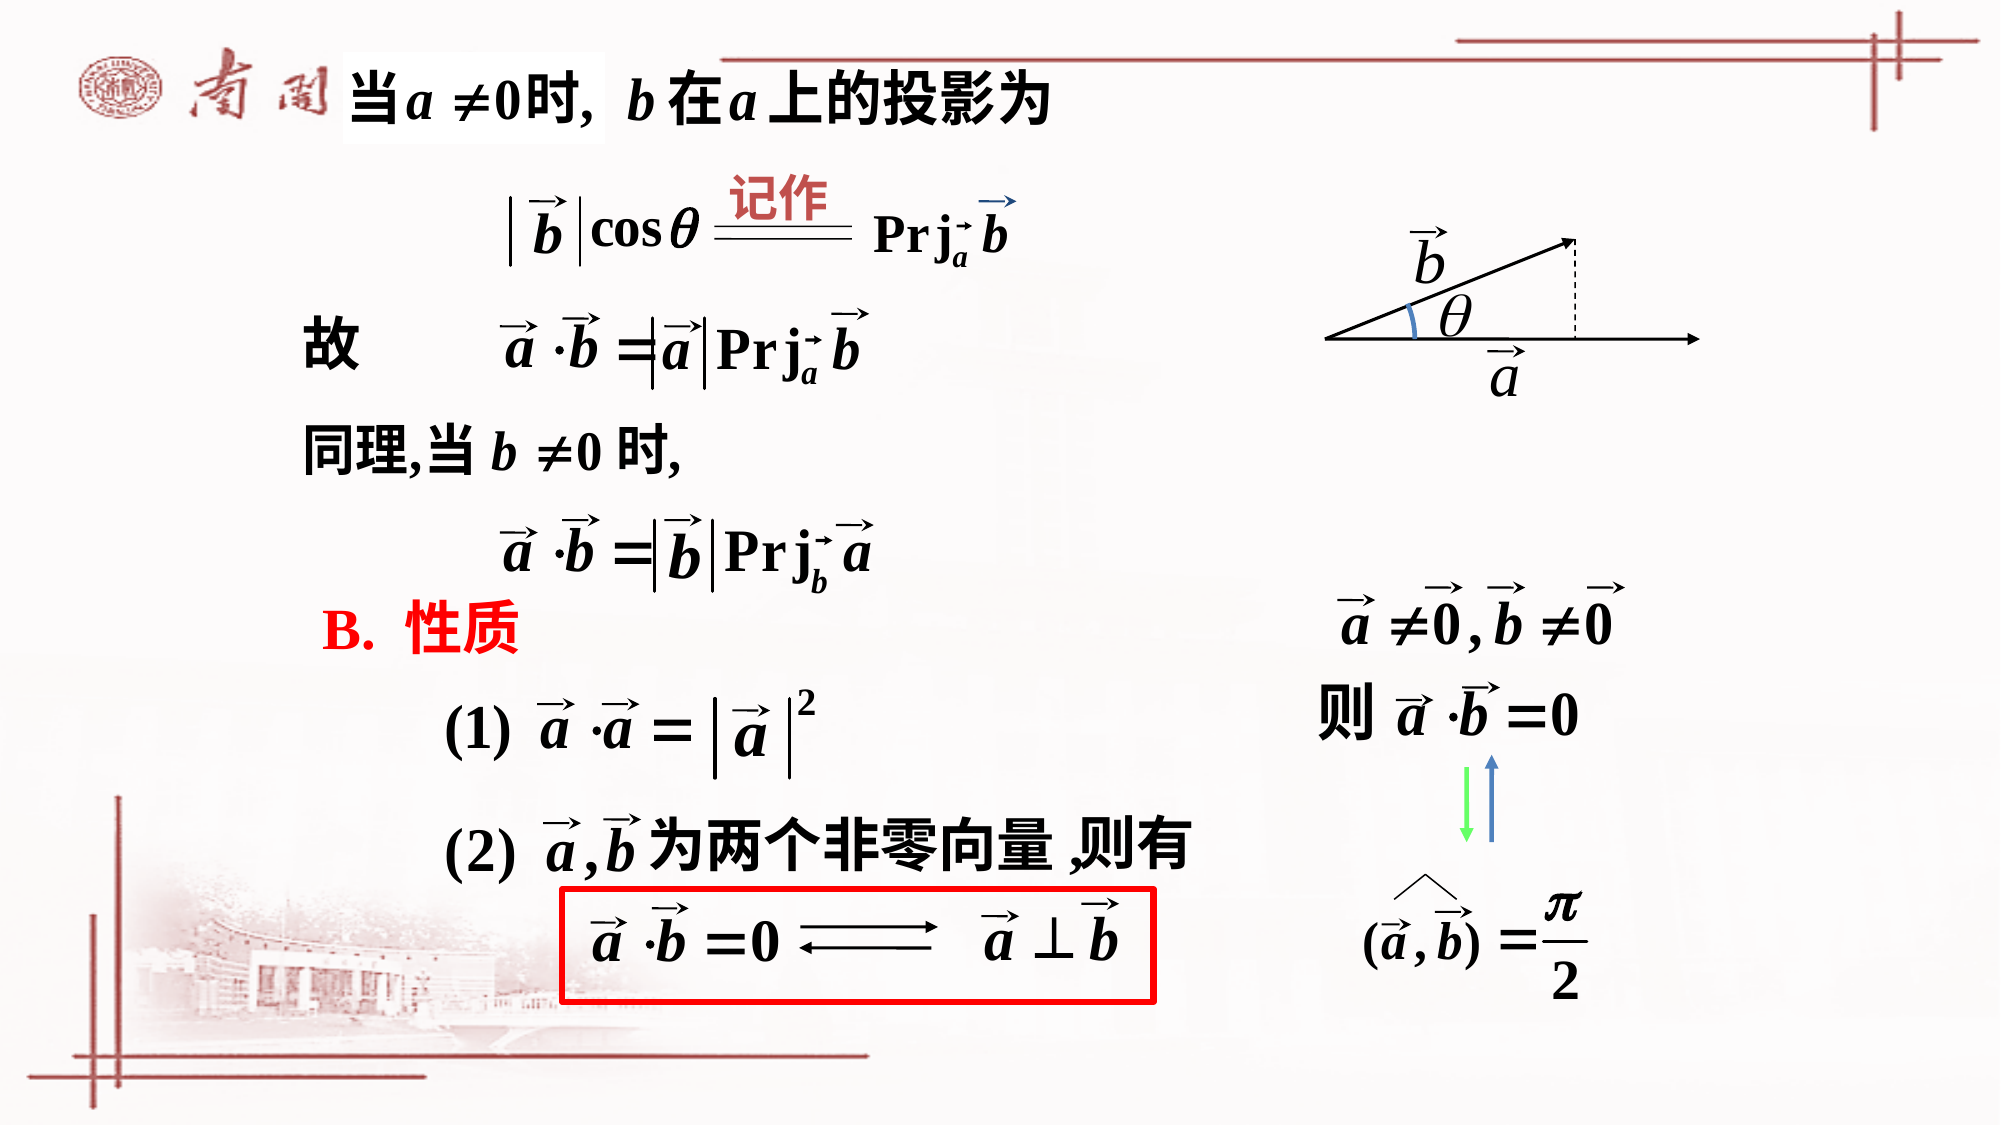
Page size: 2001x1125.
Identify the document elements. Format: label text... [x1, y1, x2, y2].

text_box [865, 197, 1021, 281]
text_box 为两个非零向量, [632, 800, 1108, 886]
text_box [1333, 587, 1626, 670]
text_box [562, 889, 1154, 1002]
text_box [1460, 771, 1473, 843]
text_box 故 [287, 299, 388, 385]
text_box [1409, 231, 1449, 289]
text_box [701, 672, 827, 790]
text_box 则有 [1063, 799, 1239, 884]
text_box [584, 906, 789, 978]
text_box B. 性质 [307, 583, 538, 669]
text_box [1310, 672, 1588, 762]
text_box [1482, 332, 1700, 346]
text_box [975, 890, 1133, 987]
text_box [437, 814, 646, 898]
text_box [495, 514, 655, 588]
text_box [1325, 303, 1415, 340]
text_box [499, 184, 712, 276]
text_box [642, 506, 885, 607]
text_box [619, 50, 1078, 146]
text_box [497, 311, 636, 394]
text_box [300, 404, 693, 494]
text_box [1437, 288, 1478, 342]
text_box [714, 158, 852, 239]
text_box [1486, 861, 1599, 1014]
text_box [343, 51, 605, 145]
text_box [641, 304, 874, 400]
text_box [1486, 351, 1526, 402]
text_box [1456, 237, 1575, 287]
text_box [1356, 874, 1489, 983]
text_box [437, 691, 696, 775]
